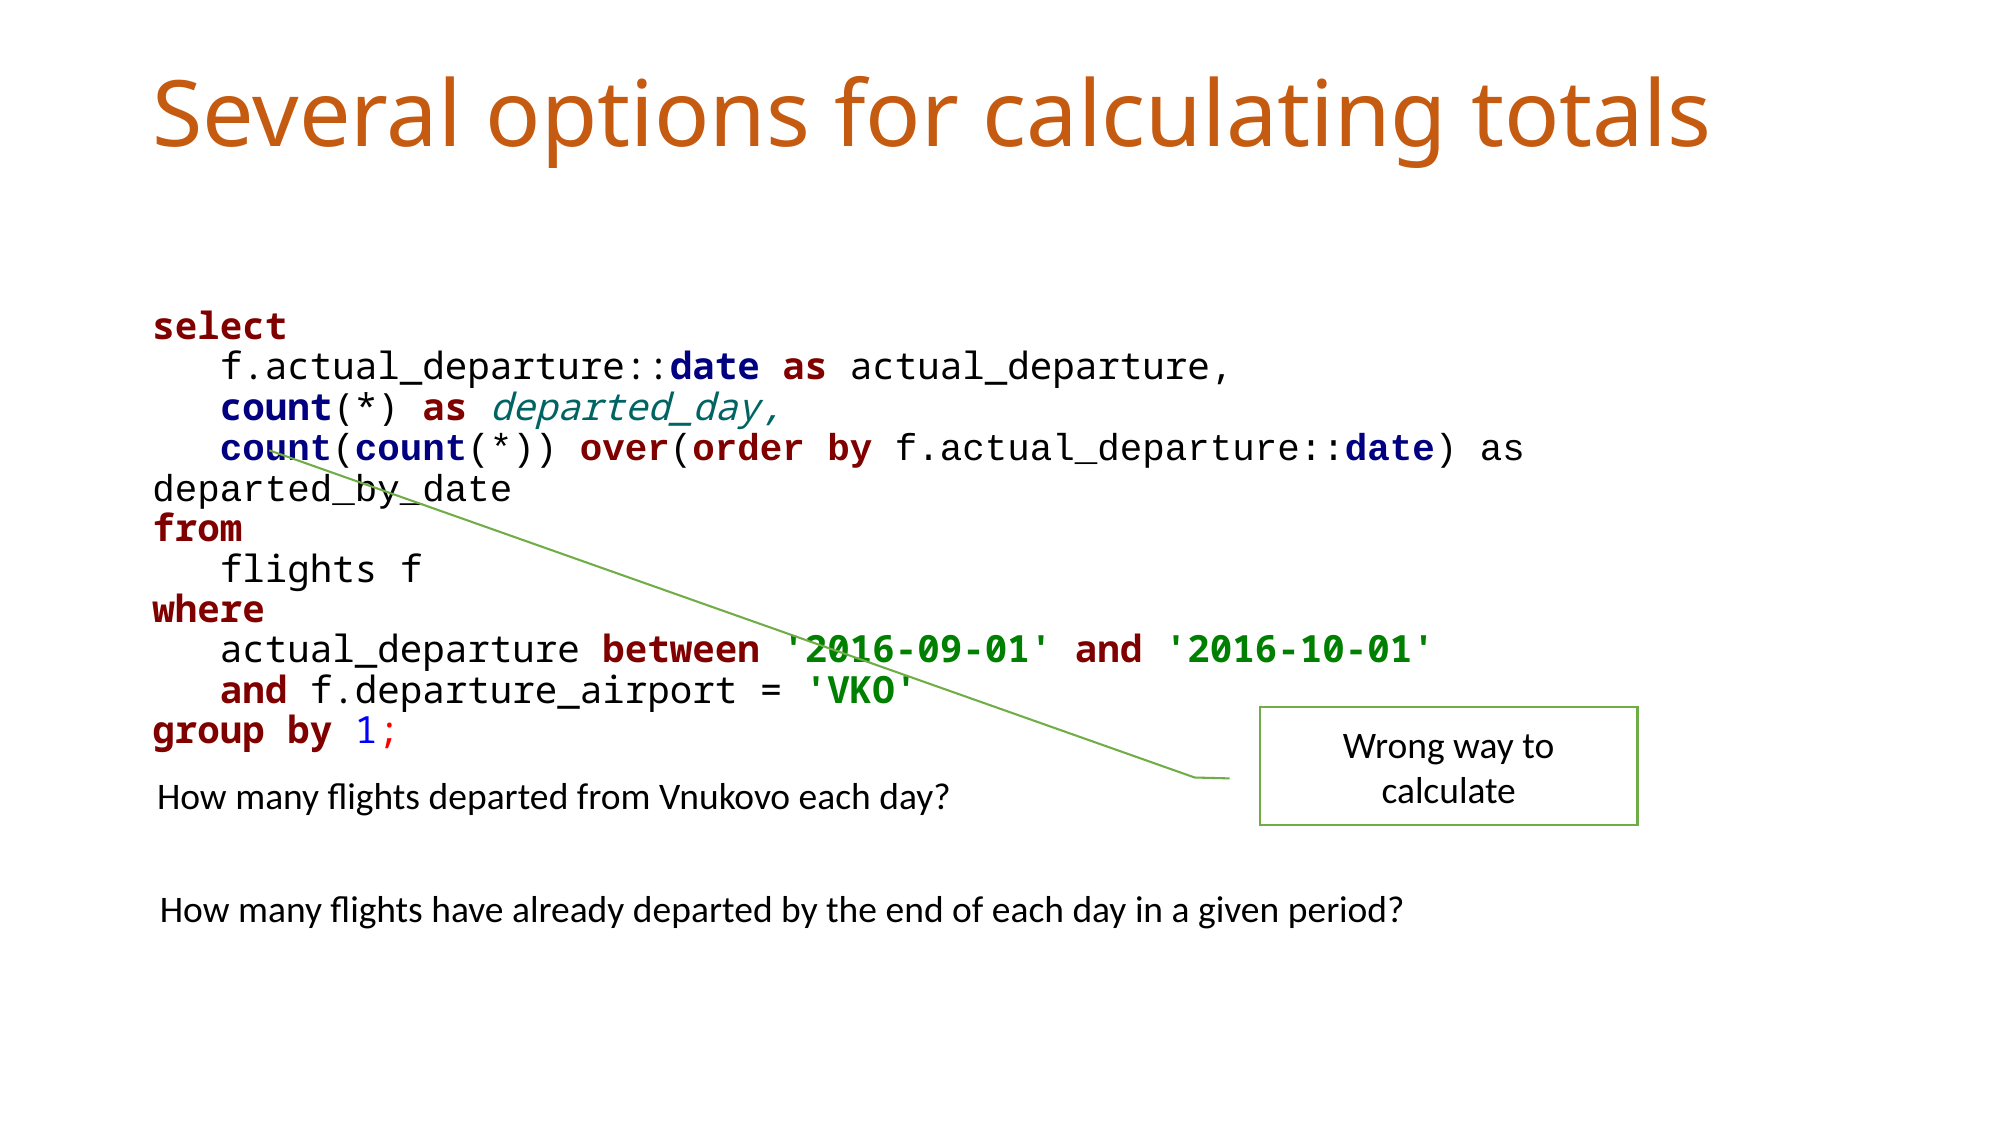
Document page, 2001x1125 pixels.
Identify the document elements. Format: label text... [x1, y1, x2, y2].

text_box How many flights departed from Vnukovo each day? [142, 764, 967, 870]
text_box How many flights have already departed by the end of each day in a given period? [144, 877, 1422, 938]
list select f.actual_departure::date as actual_departure, count(*) as departed_day, count(count(*)) over(order by f.actual_departure::date) as departed_by_date from flights f where actual_departure between '2016-09-01' and '2016-10-01' and f.departure_airport = 'VKO' group by 1; [137, 299, 1910, 781]
text_box Wrong way to calculate [1259, 706, 1639, 826]
title Several options for calculating totals [137, 59, 1863, 278]
text_box Wrong way to calculate [268, 449, 1230, 780]
